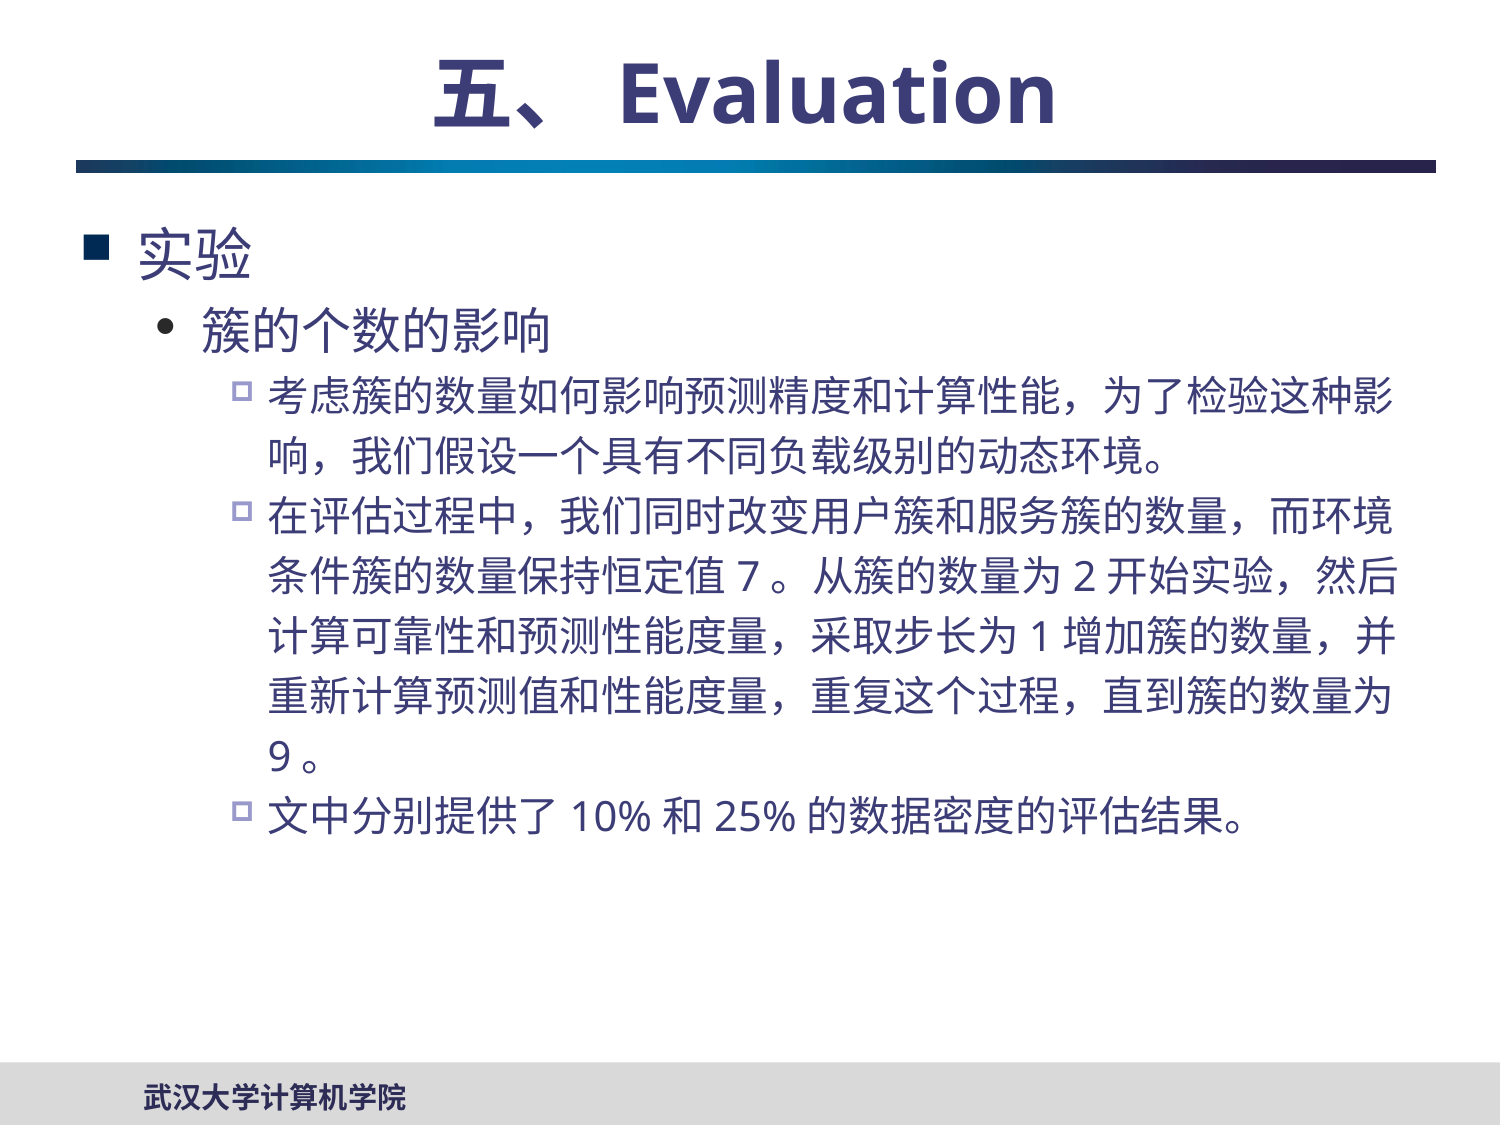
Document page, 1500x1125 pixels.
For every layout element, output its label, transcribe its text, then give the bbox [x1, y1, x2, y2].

picture [76, 162, 166, 173]
picture [1024, 160, 1436, 173]
list 实验 簇的个数的影响 考虑簇的数量如何影响预测精度和计算性能，为了检验这种影响，我们假设一个具有不同负载级别的动态环境。 在评估过程中，我们同时改变用户簇和服务簇的数量，而环境条件簇的数量保持恒定值7。从簇的数量为2开始实验，然后计算可靠性和预测性能度量，采取步长为1增加簇的数量，并重新计算预测值和性能度量，重复这个过程，直到簇的数量为9。 文中分别提供了10%和25%的数据密度的评估结果。 [64, 196, 1426, 1059]
title 五、Evaluation [64, 18, 1426, 162]
